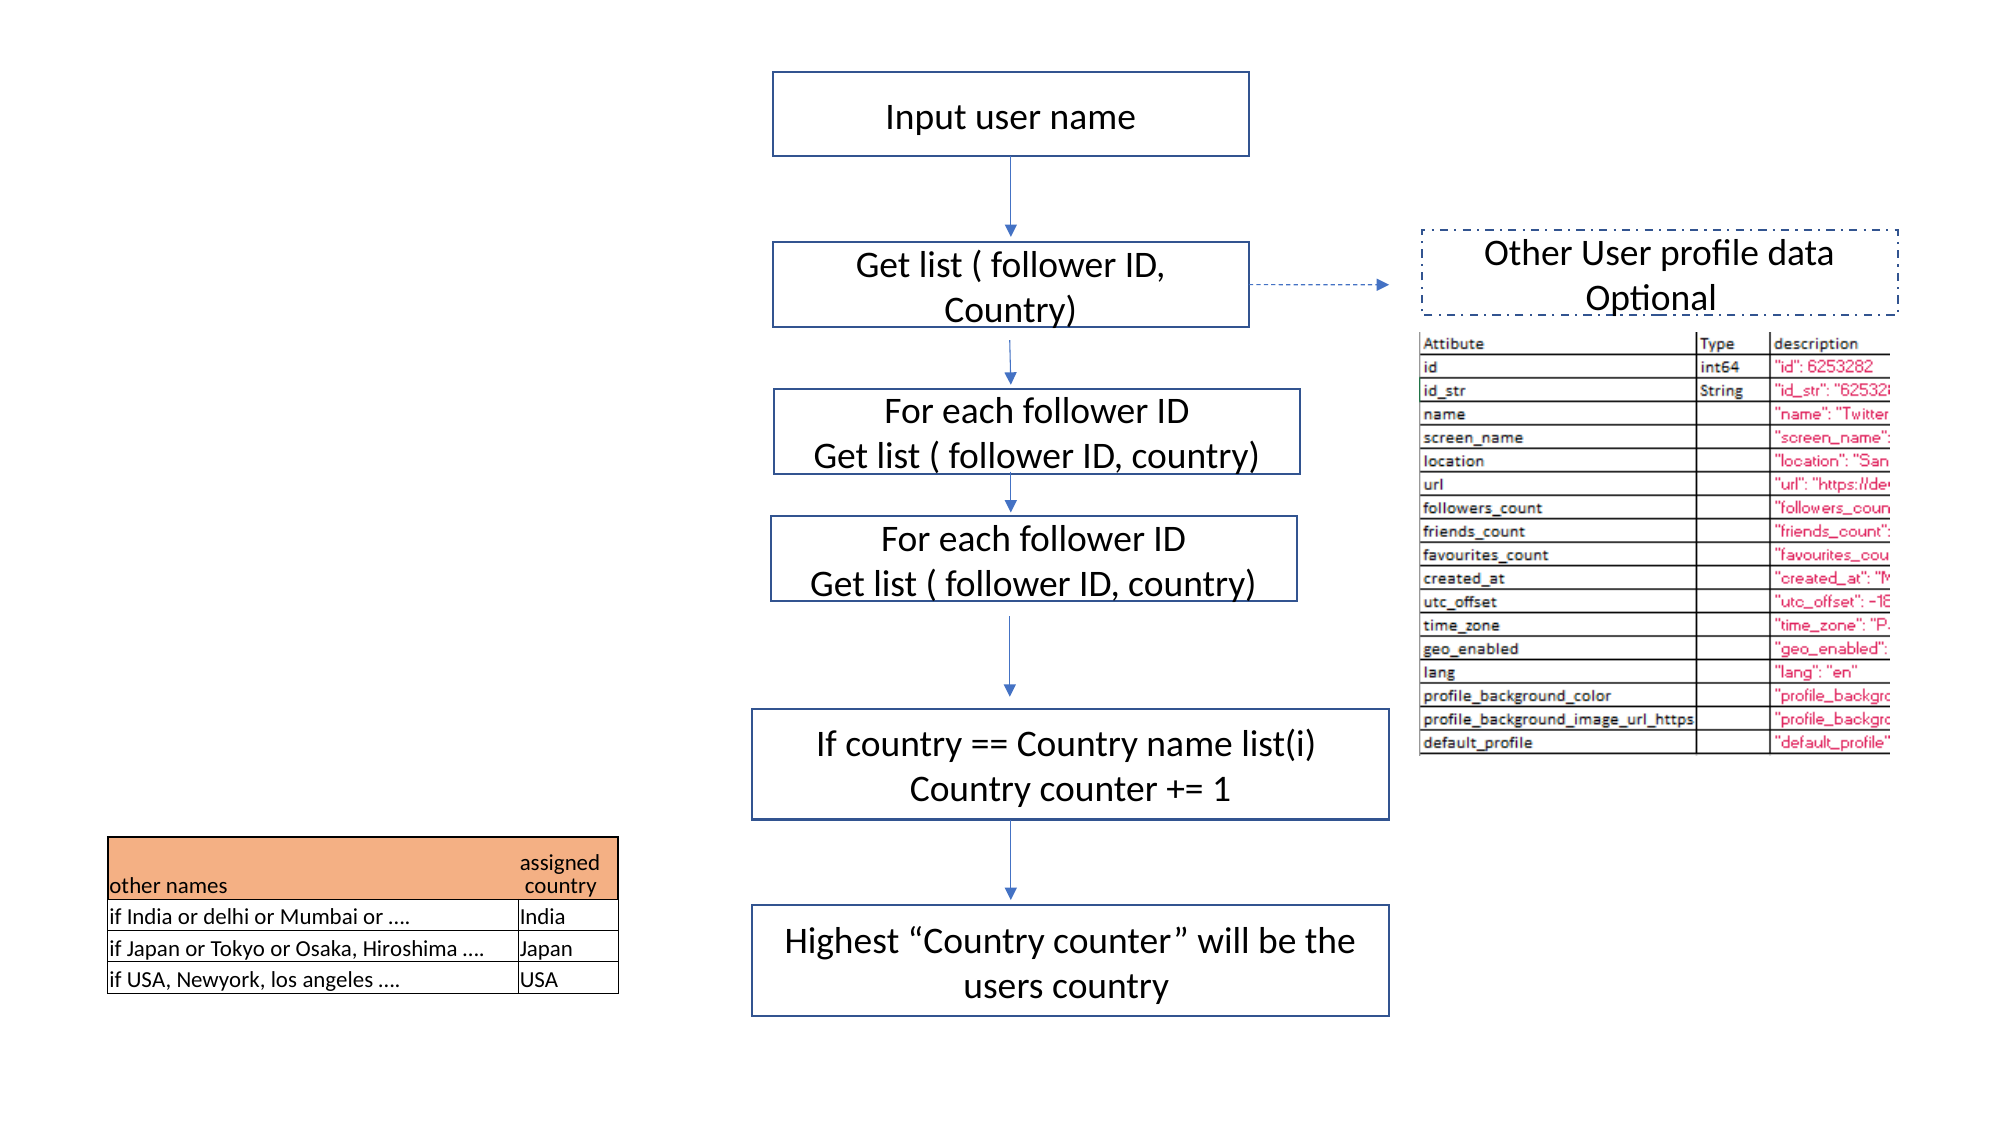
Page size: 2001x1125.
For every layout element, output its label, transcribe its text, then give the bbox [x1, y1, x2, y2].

picture [1419, 332, 1890, 756]
text_box Other User profile data Optional [1421, 229, 1899, 316]
table_cell if India or delhi or Mumbai or …. [108, 900, 518, 930]
text_box For each follower ID Get list ( follower ID, country) [773, 388, 1301, 475]
text_box Input user name [772, 71, 1250, 157]
table_header assigned country [518, 838, 617, 899]
table_cell if USA, Newyork, los angeles …. [108, 962, 518, 993]
table_cell USA [519, 962, 618, 993]
text_box Get list ( follower ID, Country) [772, 241, 1250, 328]
table_cell India [519, 900, 618, 930]
table_cell Japan [519, 931, 618, 961]
text_box For each follower ID Get list ( follower ID, country) [770, 515, 1298, 602]
text_box Highest “Country counter” will be the users country [751, 904, 1390, 1017]
table_header other names [109, 838, 518, 899]
text_box If country == Country name list(i) Country counter += 1 [751, 708, 1390, 821]
table_cell if Japan or Tokyo or Osaka, Hiroshima …. [108, 931, 518, 961]
